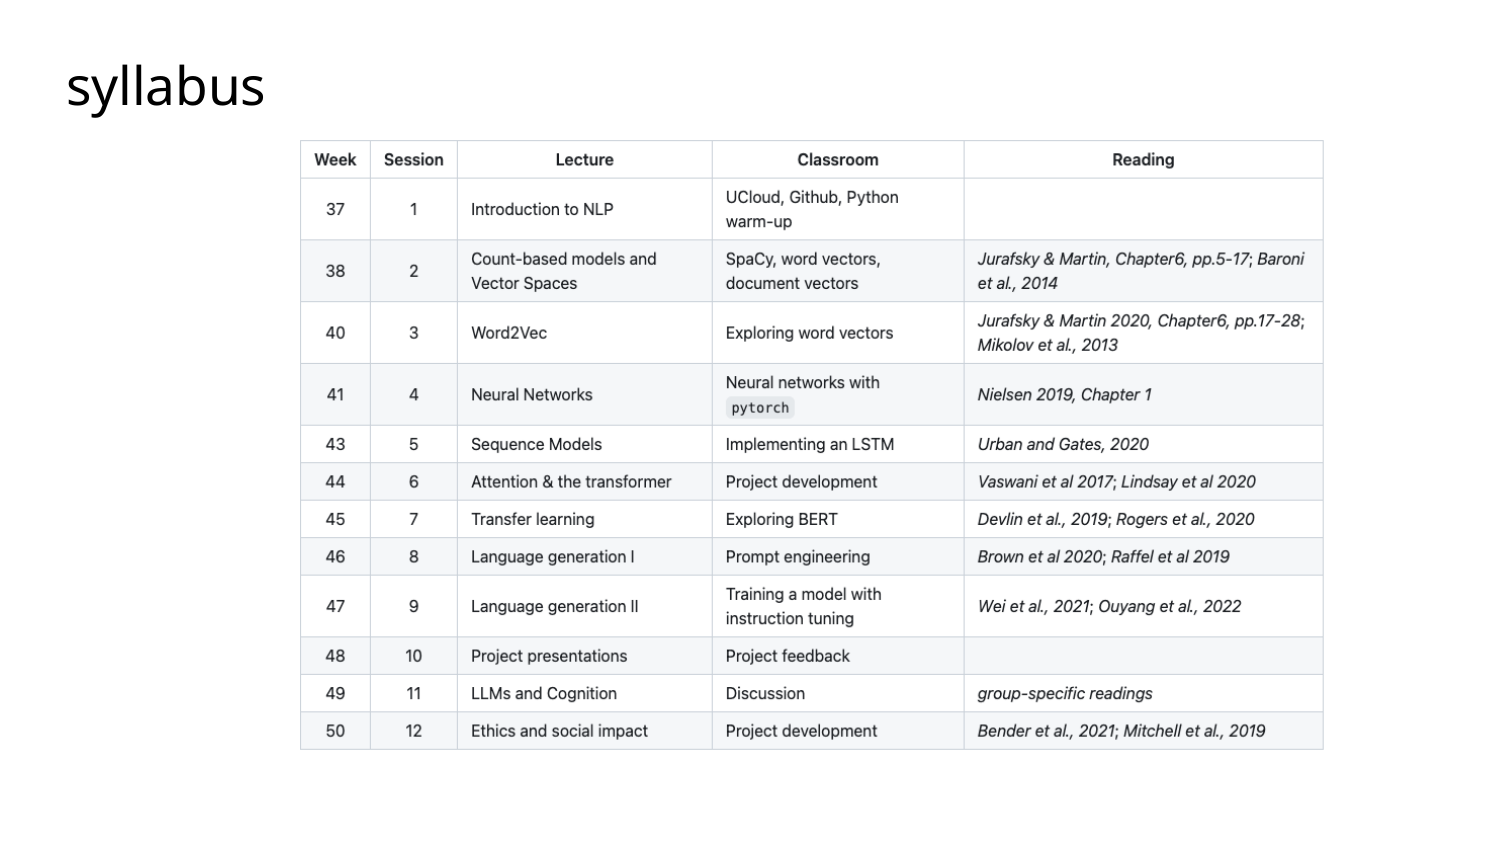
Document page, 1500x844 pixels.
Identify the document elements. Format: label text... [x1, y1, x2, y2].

title syllabus [51, 36, 1449, 131]
picture [293, 130, 1350, 763]
